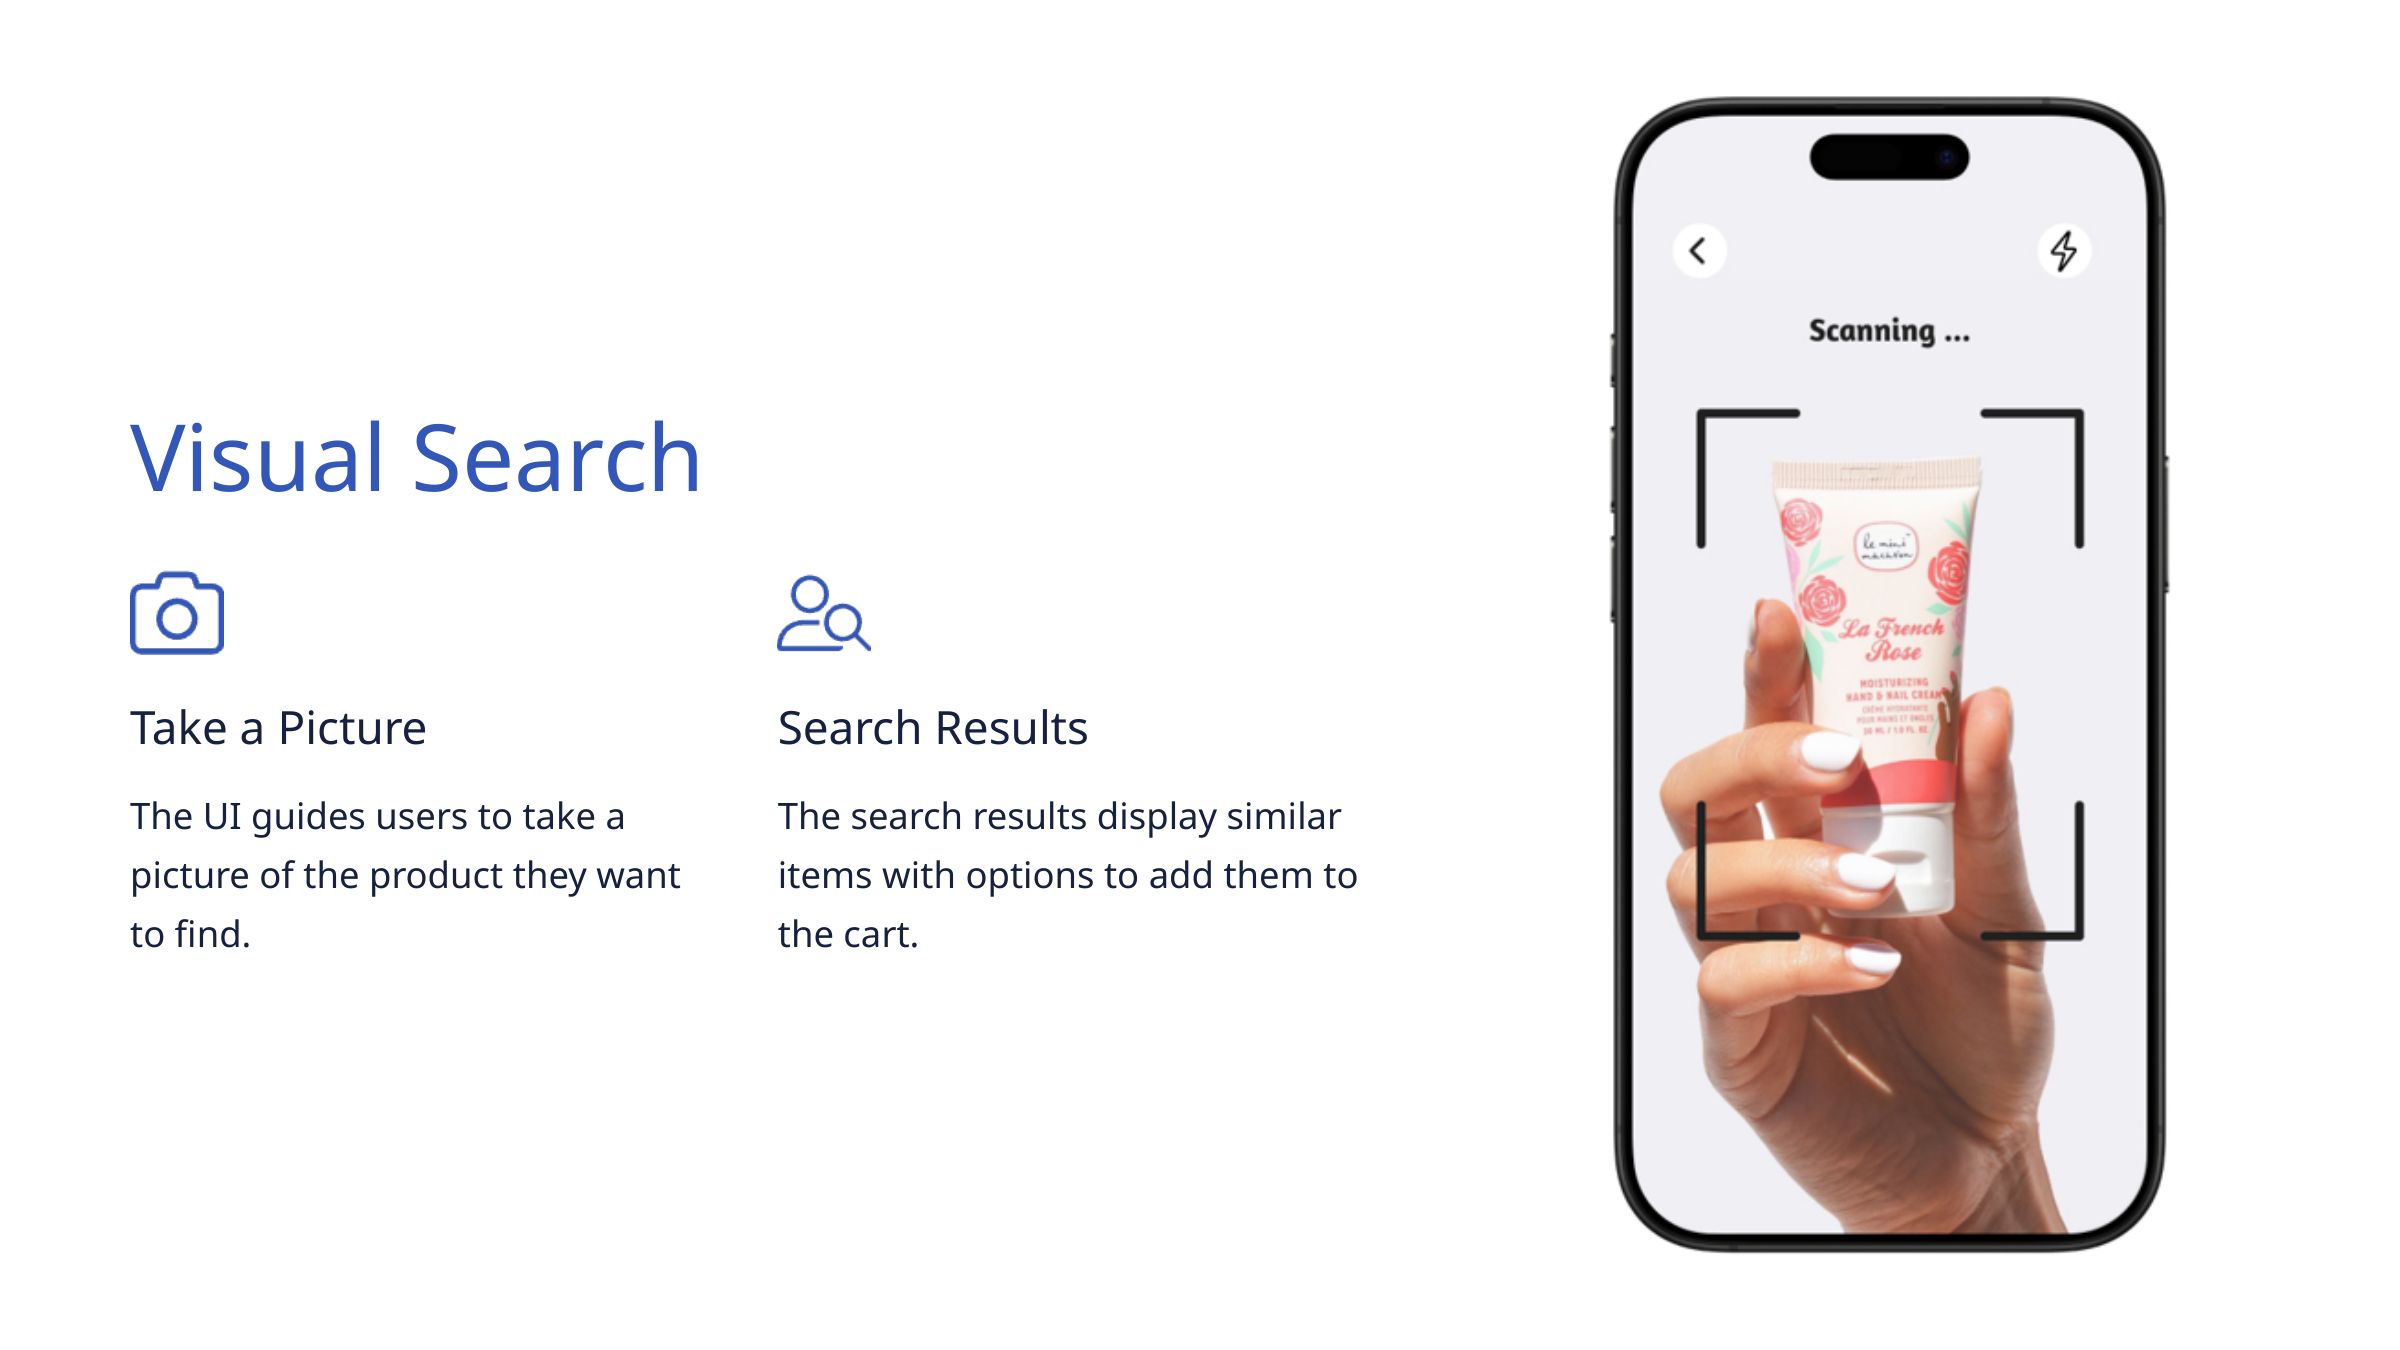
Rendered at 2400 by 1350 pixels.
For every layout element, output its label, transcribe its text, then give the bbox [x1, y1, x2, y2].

picture [1601, 42, 2194, 1308]
text_box Search Results [777, 696, 1243, 755]
text_box The search results display similar items with options to add them to the cart. [777, 776, 1370, 956]
text_box Visual Search [130, 394, 1061, 511]
picture [777, 566, 871, 660]
picture [130, 566, 224, 660]
text_box Take a Picture [130, 696, 596, 755]
text_box The UI guides users to take a picture of the product they want to find. [130, 776, 722, 956]
